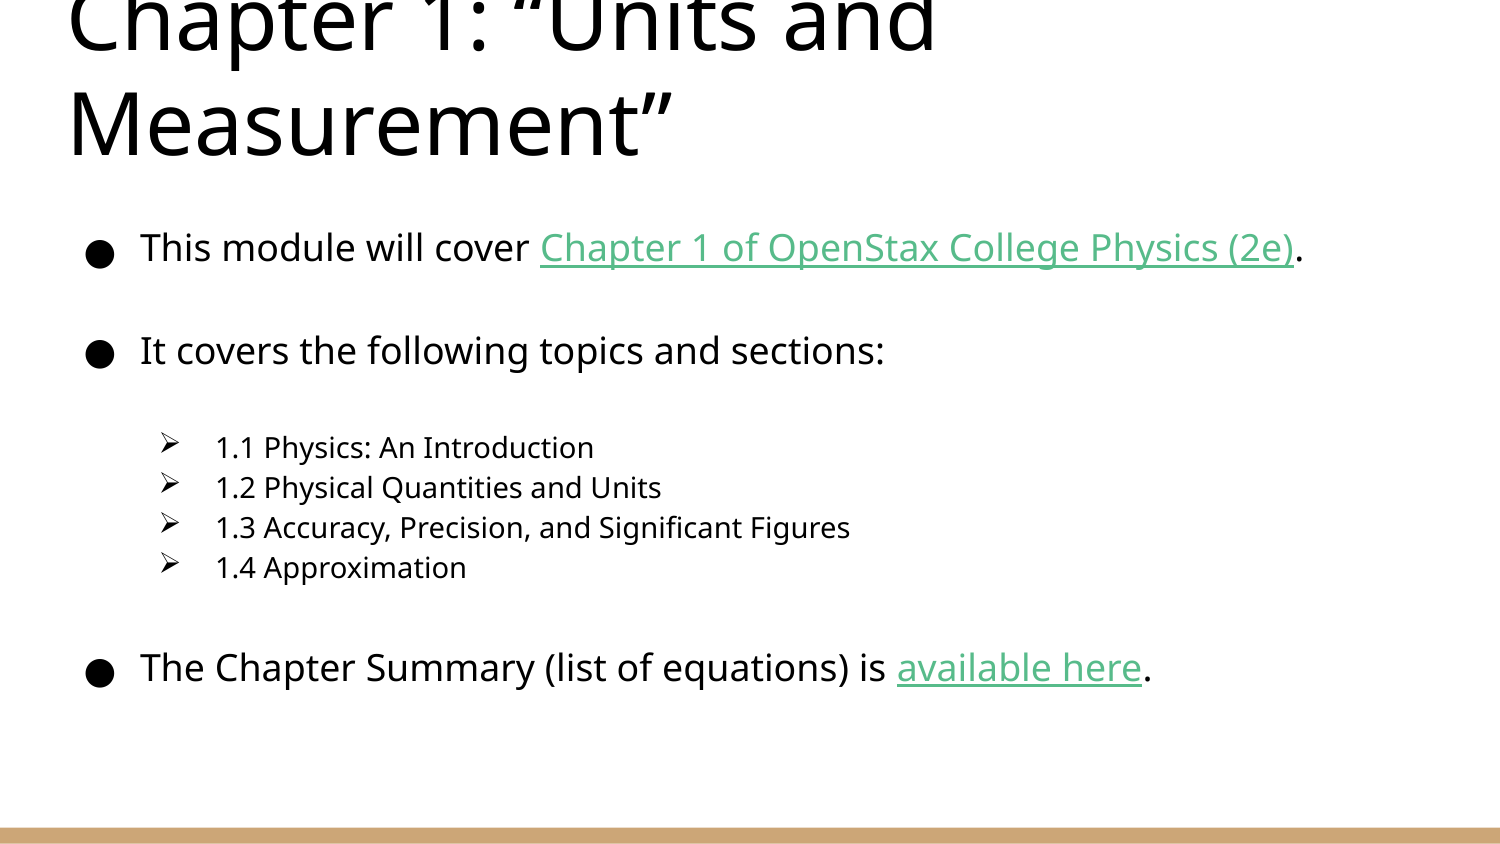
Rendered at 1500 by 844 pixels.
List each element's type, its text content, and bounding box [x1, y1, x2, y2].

list This module will cover Chapter 1 of OpenStax College Physics (2e). It covers the following topics and sections: 1.1 Physics: An Introduction 1.2 Physical Quantities and Units 1.3 Accuracy, Precision, and Significant Figures 1.4 Approximation The Chapter Summary (list of equations) is available here. [49, 201, 1448, 752]
title Chapter 1: “Units and Measurement” [51, 51, 1449, 189]
